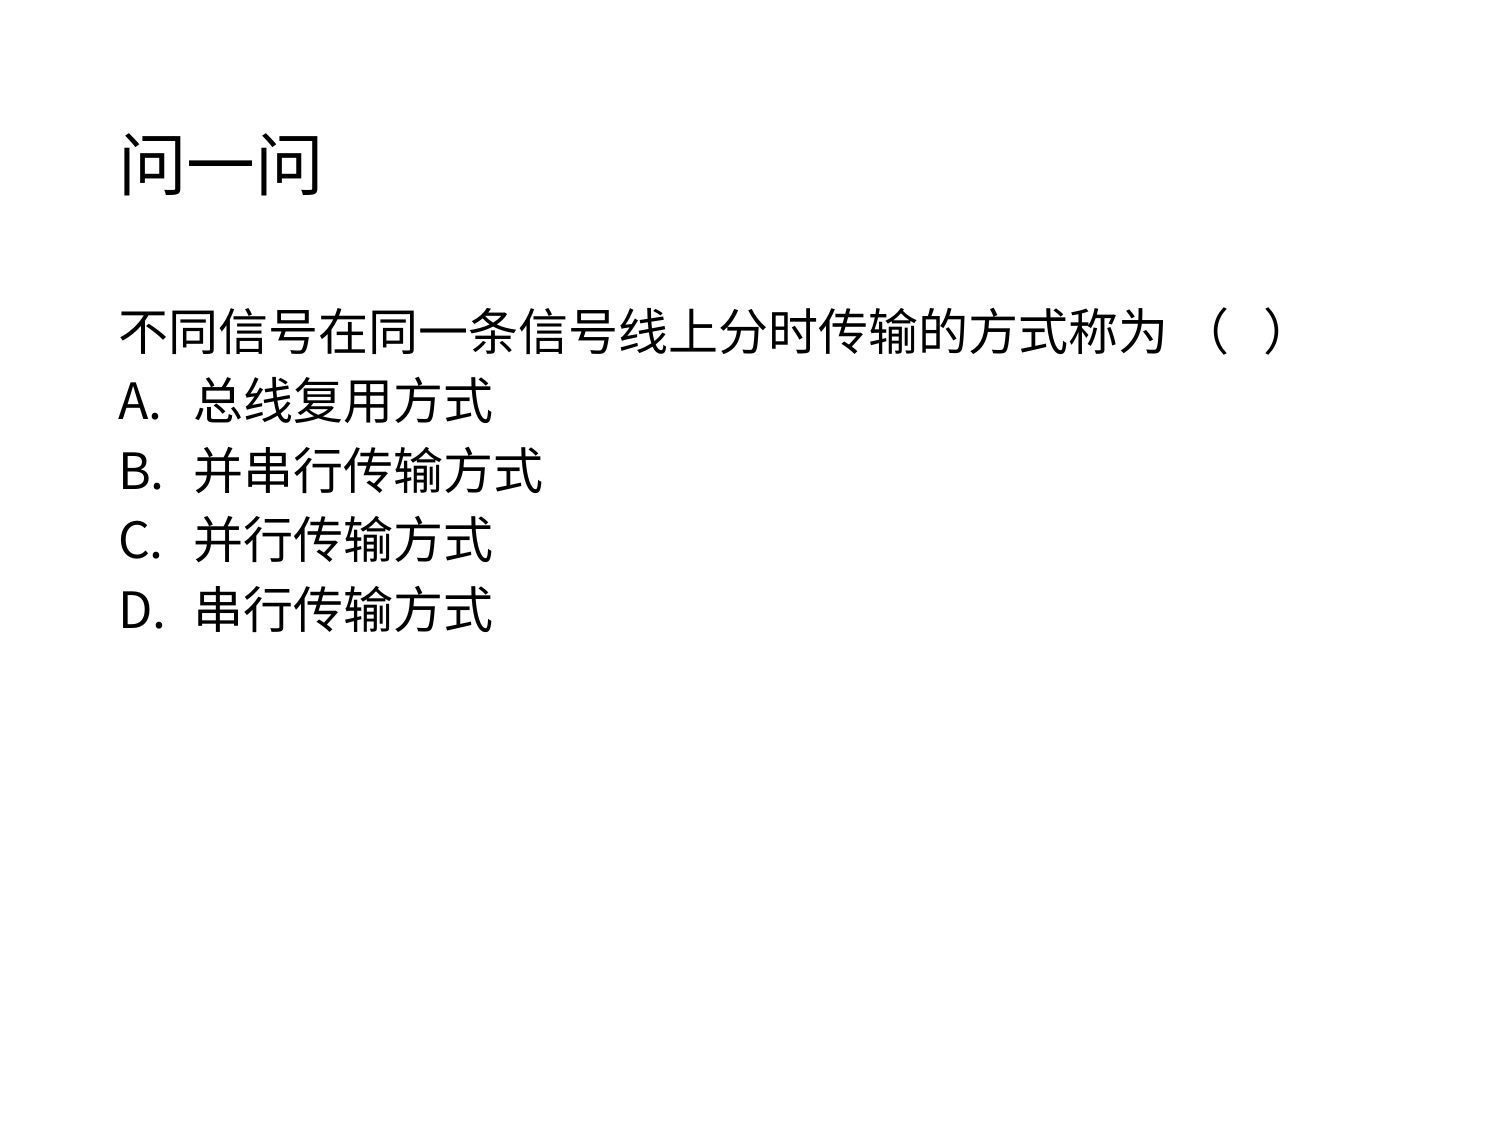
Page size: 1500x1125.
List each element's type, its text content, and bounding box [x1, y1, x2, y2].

title 问一问 [103, 59, 1397, 278]
list 不同信号在同一条信号线上分时传输的方式称为 （ ） 总线复用方式 并串行传输方式 并行传输方式 串行传输方式 [103, 299, 1397, 1014]
